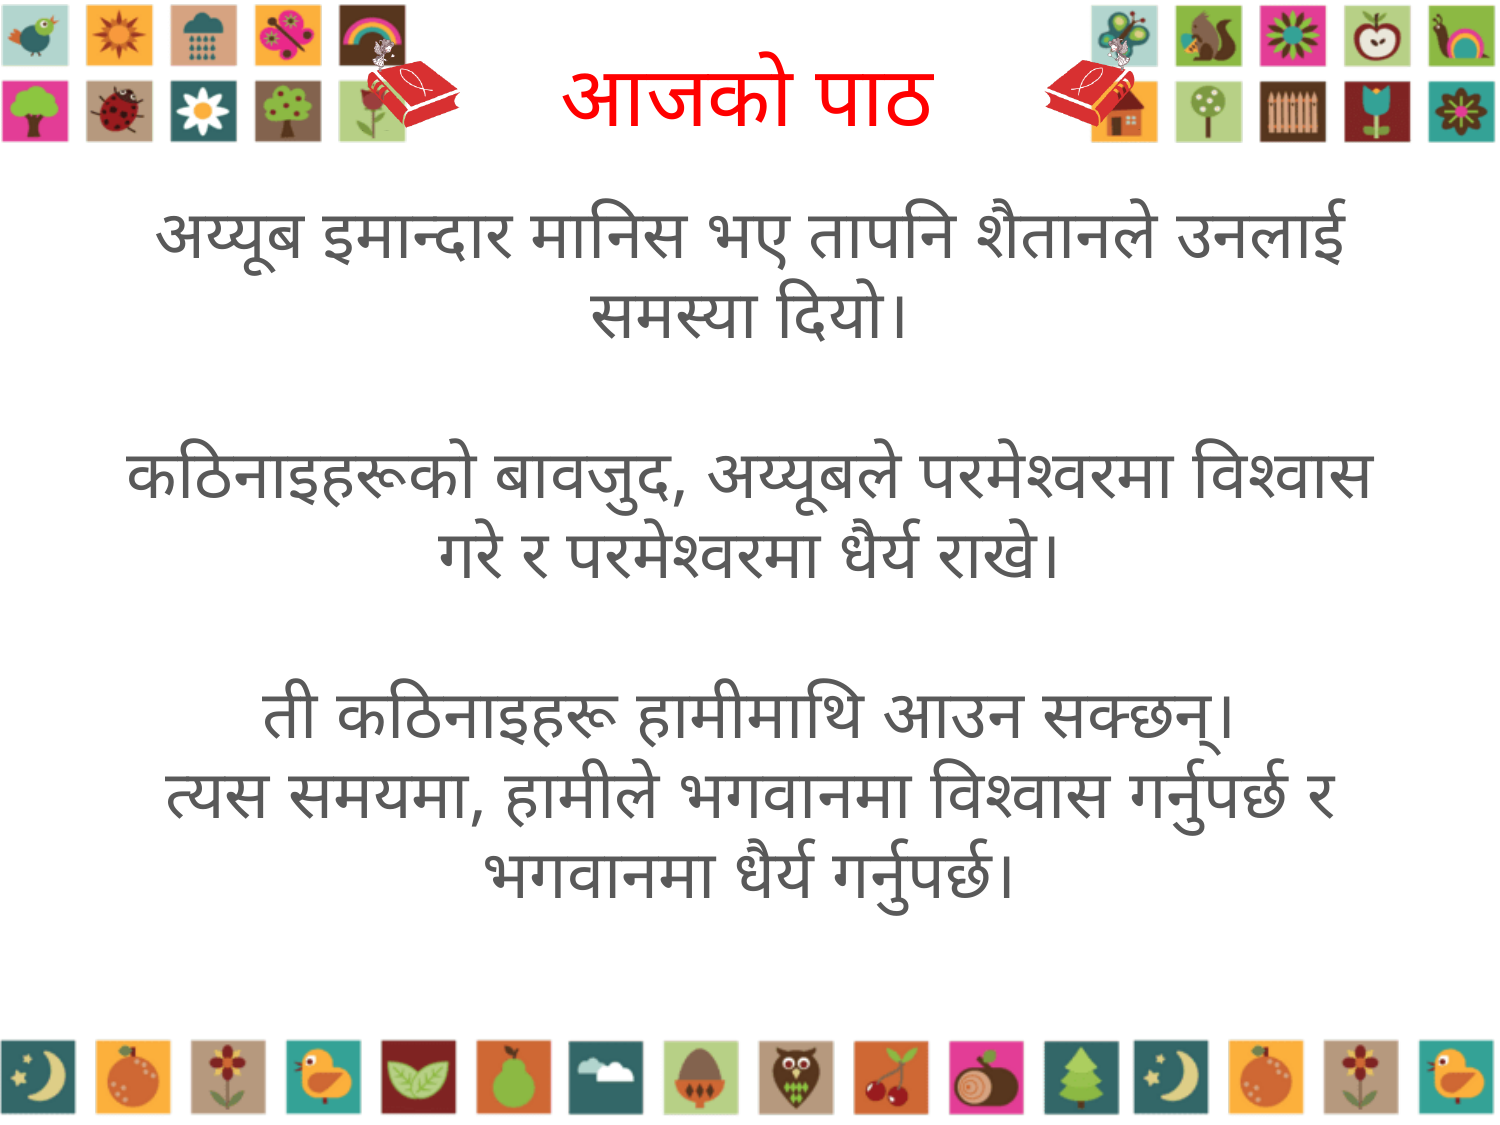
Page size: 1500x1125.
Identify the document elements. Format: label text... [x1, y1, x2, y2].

text_box अय्यूब इमान्दार मानिस भए तापनि शैतानले उनलाई समस्या दियो। कठिनाइहरूको बावजुद, अय्यूबले परमेश्वरमा विश्वास गरे र परमेश्वरमा धैर्य राखे। ती कठिनाइहरू हामीमाथि आउन सक्छन्। त्यस समयमा, हामीले भगवानमा विश्वास गर्नुपर्छ र भगवानमा धैर्य गर्नुपर्छ। [76, 184, 1424, 919]
picture [0, 3, 492, 150]
picture [1013, 3, 1500, 150]
text_box आजको पाठ [424, 35, 1078, 150]
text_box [0, 1028, 1500, 1118]
